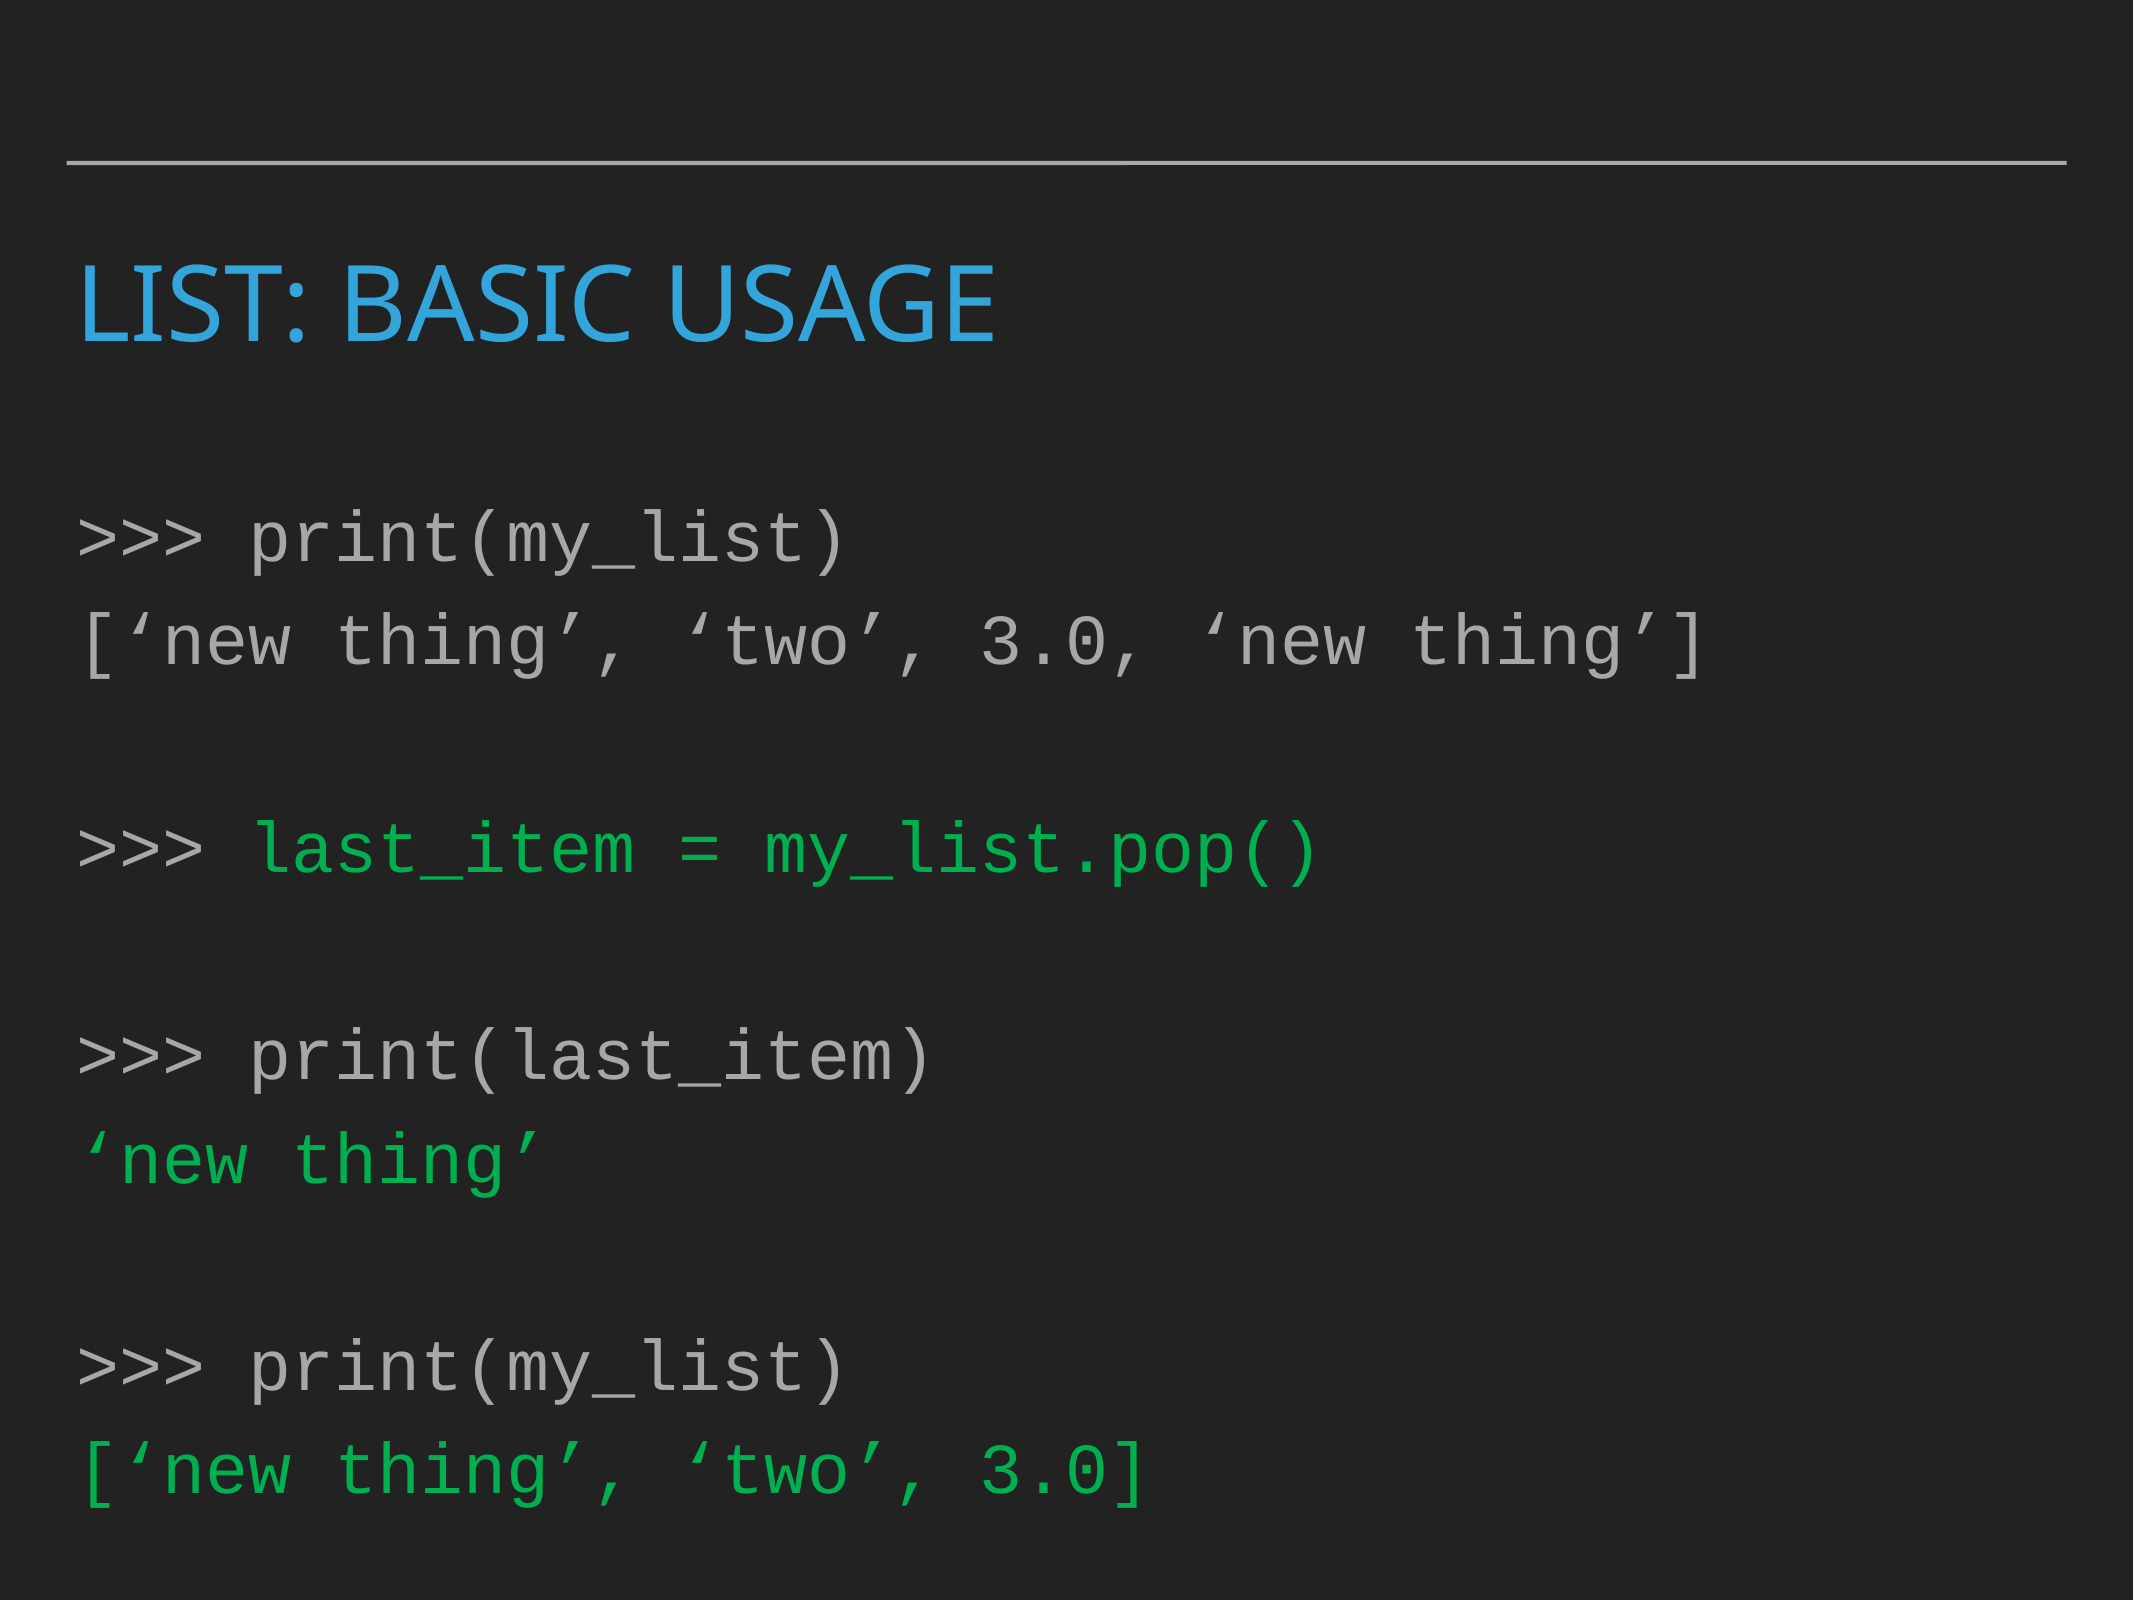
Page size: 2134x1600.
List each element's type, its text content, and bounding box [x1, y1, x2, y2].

list >>> print(my_list) [‘new thing’, ‘two’, 3.0, ‘new thing’] >>> last_item = my_list.pop() >>> print(last_item) ‘new thing’ >>> print(my_list) [‘new thing’, ‘two’, 3.0] [65, 478, 2067, 1530]
title List: Basic usage [66, 251, 2068, 372]
